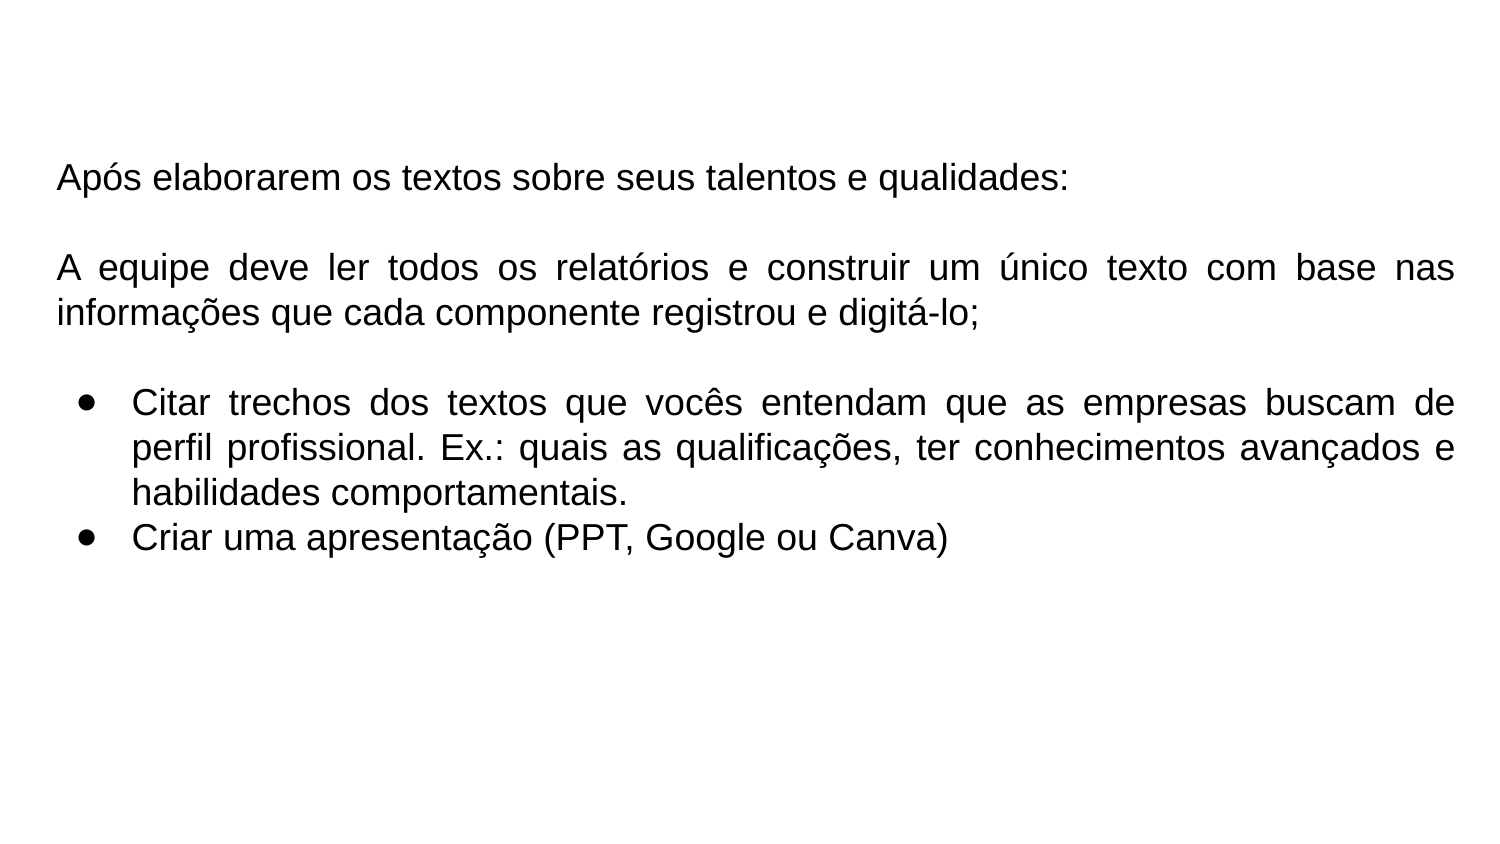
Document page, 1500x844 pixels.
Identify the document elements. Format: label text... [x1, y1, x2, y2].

text_box Após elaborarem os textos sobre seus talentos e qualidades: A equipe deve ler todos os relatórios e construir um único texto com base nas informações que cada componente registrou e digitá-lo; Citar trechos dos textos que vocês entendam que as empresas buscam de perfil profissional. Ex.: quais as qualificações, ter conhecimentos avançados e habilidades comportamentais. Criar uma apresentação (PPT, Google ou Canva) [41, 145, 1471, 616]
